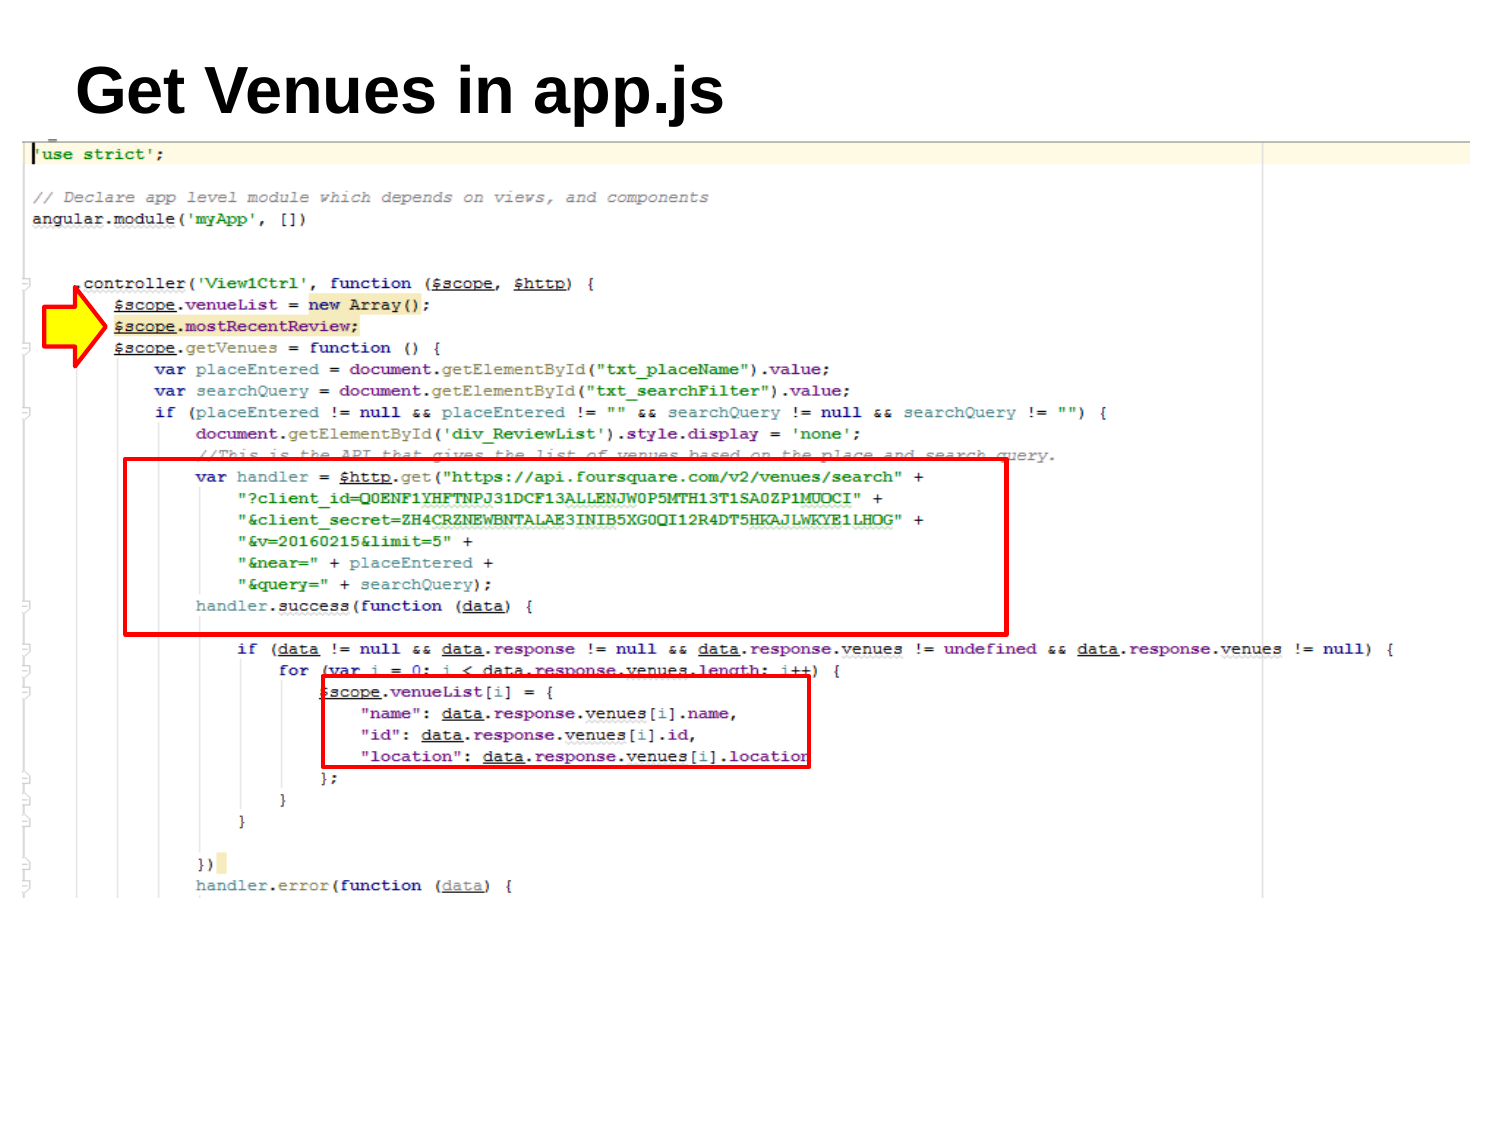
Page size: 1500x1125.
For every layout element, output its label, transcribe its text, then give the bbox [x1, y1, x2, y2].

title Get Venues in app.js [75, 44, 1421, 137]
picture [21, 138, 1470, 898]
